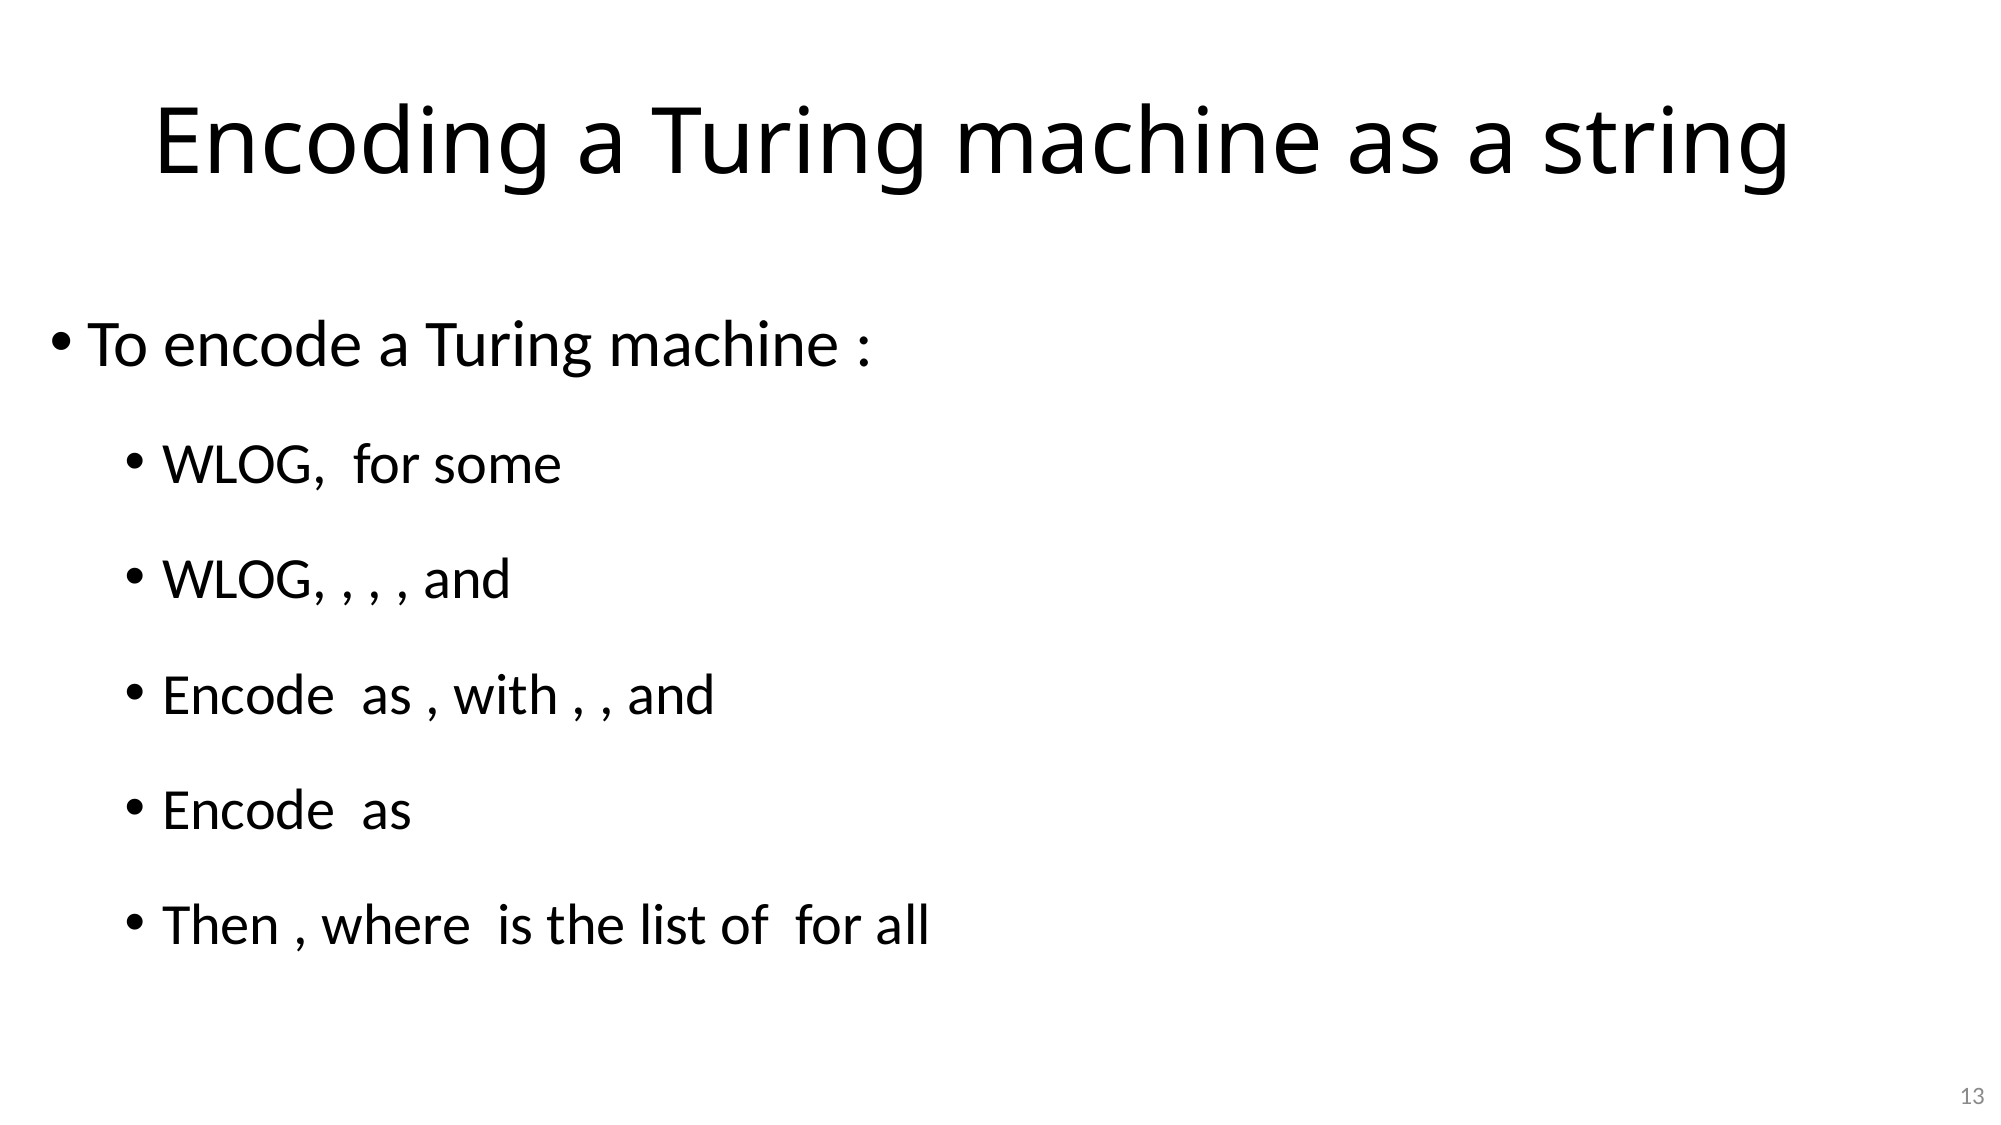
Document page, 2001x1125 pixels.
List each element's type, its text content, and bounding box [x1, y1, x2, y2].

slide_number 13 [1550, 1064, 2000, 1125]
title Encoding a Turing machine as a string [137, 35, 1863, 253]
